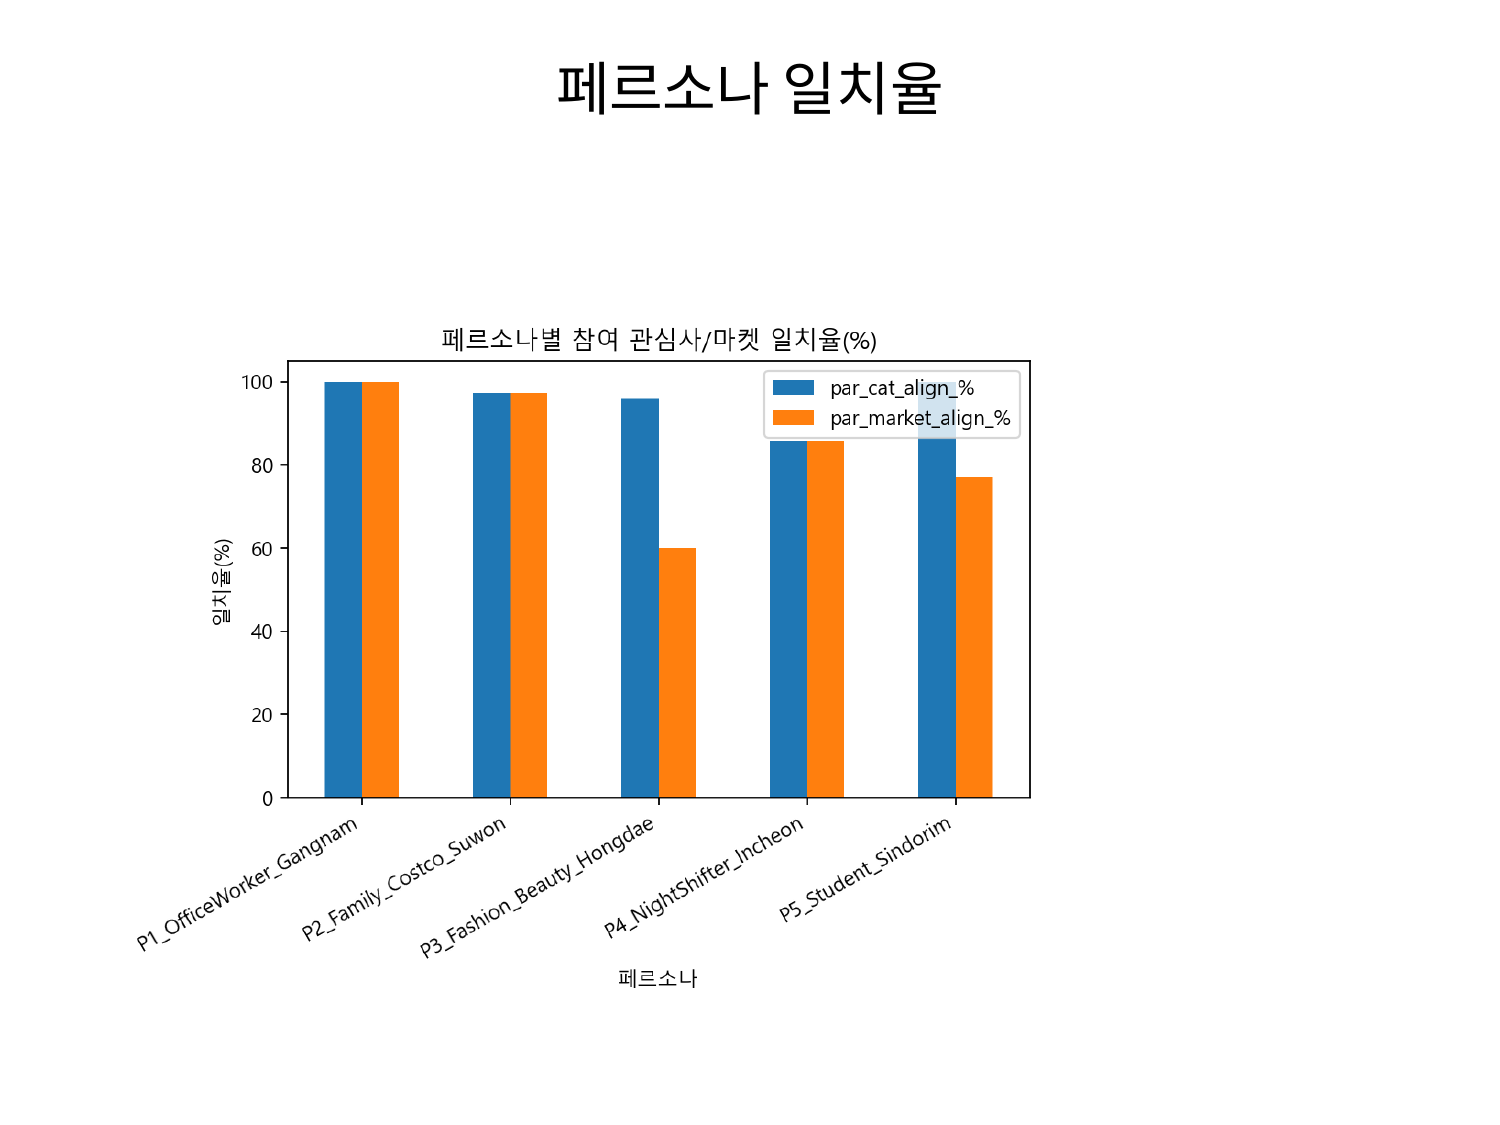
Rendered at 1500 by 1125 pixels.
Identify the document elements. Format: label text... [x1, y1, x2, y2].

text_box 페르소나 일치율 [541, 45, 959, 130]
picture [104, 299, 1058, 1021]
